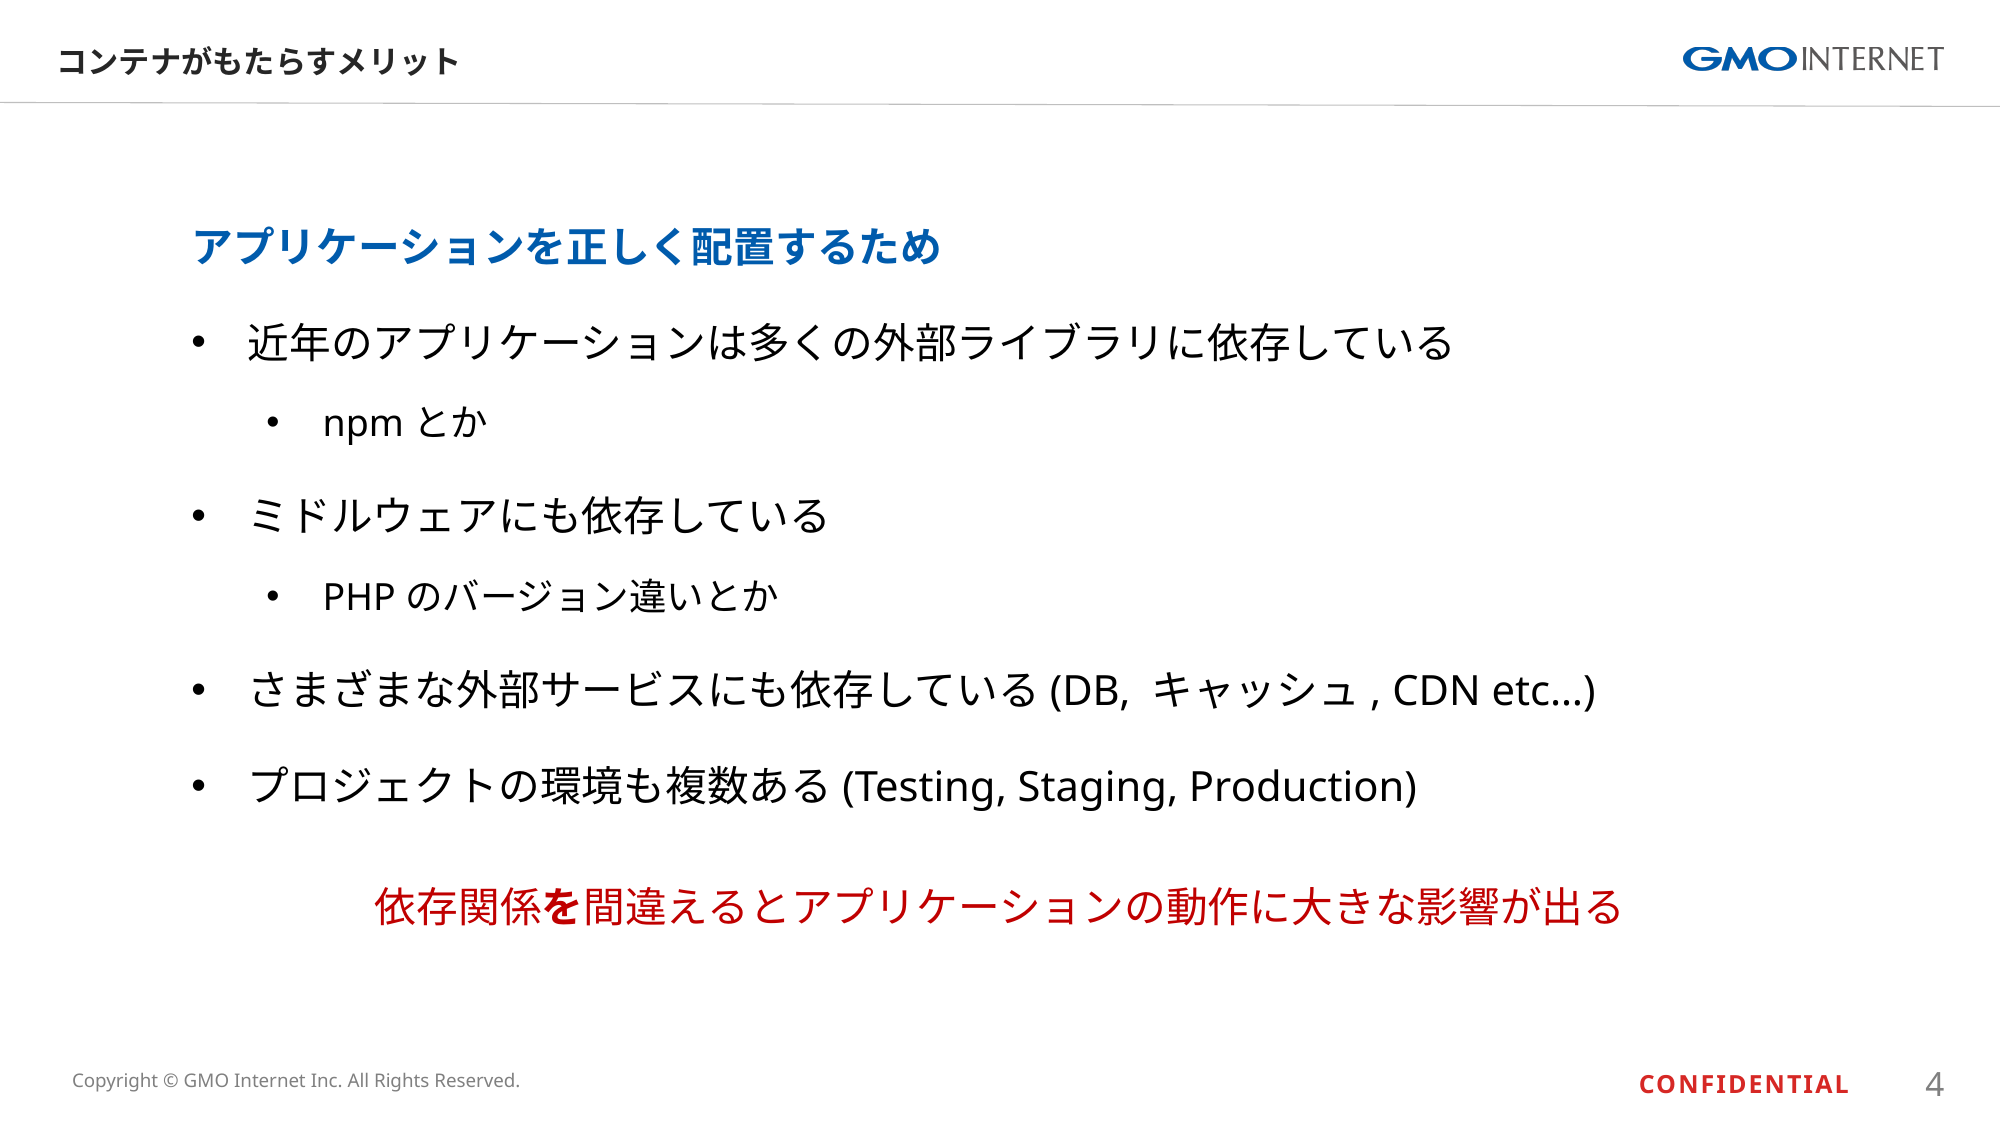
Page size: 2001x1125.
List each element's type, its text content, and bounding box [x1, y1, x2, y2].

picture [1683, 47, 1944, 71]
title コンテナがもたらすメリット [56, 46, 1669, 92]
list アプリケーションを正しく配置するため 近年のアプリケーションは多くの外部ライブラリに依存している npmとか ミドルウェアにも依存している PHPのバージョン違いとか さまざまな外部サービスにも依存している(DB, キャッシュ, CDN etc…) プロジェクトの環境も複数ある(Testing, Staging, Production) 依存関係を間違えるとアプリケーションの動作に大きな影響が出る [191, 170, 1809, 986]
